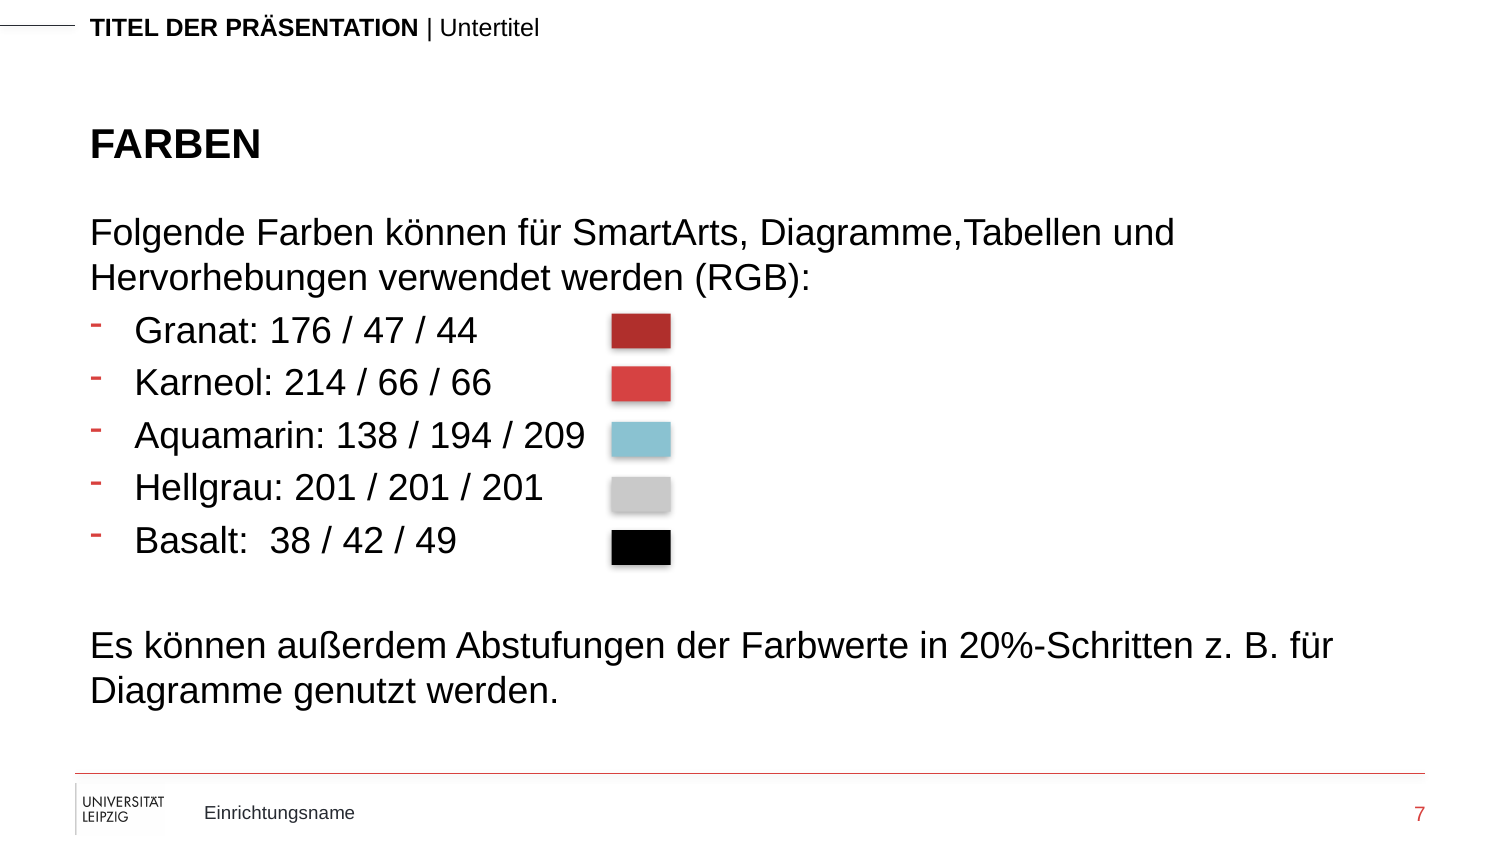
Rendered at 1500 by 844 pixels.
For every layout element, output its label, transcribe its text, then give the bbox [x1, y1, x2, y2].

list Folgende Farben können für SmartArts, Diagramme,Tabellen und Hervorhebungen verwendet werden (RGB): Granat: 176 / 47 / 44 Karneol: 214 / 66 / 66 Aquamarin: 138 / 194 / 209 Hellgrau: 201 / 201 / 201 Basalt: 38 / 42 / 49 Es können außerdem Abstufungen der Farbwerte in 20%-Schritten z. B. für Diagramme genutzt werden. [75, 200, 1426, 756]
text_box [611, 529, 672, 566]
title Farben [75, 50, 1426, 175]
text_box [611, 313, 672, 349]
picture [75, 782, 165, 836]
slide_number 7 [1303, 800, 1426, 834]
text_box [611, 476, 672, 512]
text_box [611, 421, 672, 457]
text_box [611, 366, 672, 402]
